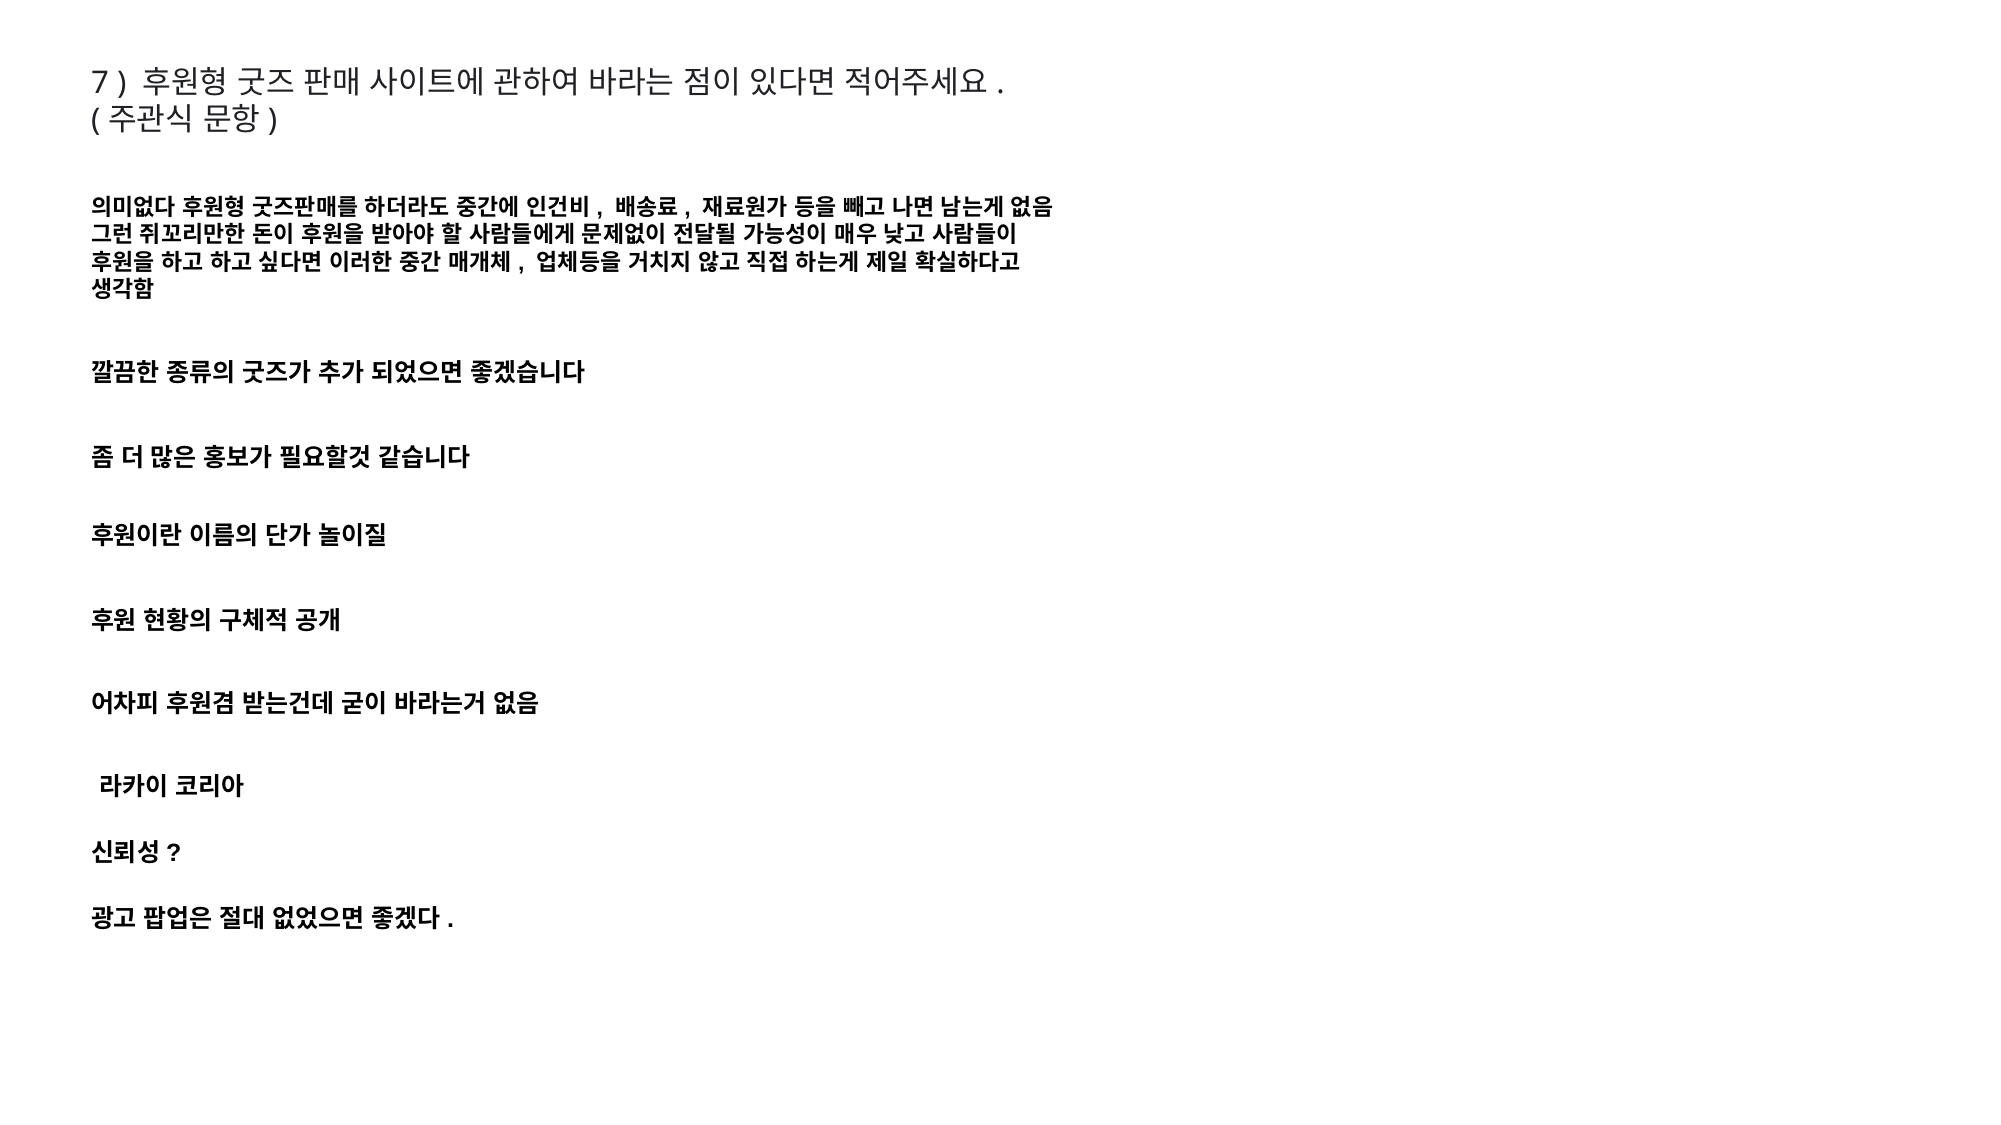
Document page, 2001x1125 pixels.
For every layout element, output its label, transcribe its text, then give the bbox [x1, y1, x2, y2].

text_box 신뢰성? [76, 829, 214, 875]
text_box 깔끔한 종류의 굿즈가 추가 되었으면 좋겠습니다 [76, 348, 1077, 394]
text_box 어차피 후원겸 받는건데 굳이 바라는거 없음 [76, 680, 1077, 725]
text_box 광고 팝업은 절대 없었으면 좋겠다. [76, 895, 1077, 941]
text_box 7 ) 후원형 굿즈 판매 사이트에 관하여 바라는 점이 있다면 적어주세요. (주관식 문항) [76, 54, 1061, 145]
text_box 의미없다 후원형 굿즈판매를 하더라도 중간에 인건비, 배송료, 재료원가 등을 빼고 나면 남는게 없음 그런 쥐꼬리만한 돈이 후원을 받아야 할 사람들에게 문제없이 전달될 가능성이 매우 낮고 사람들이 후원을 하고 하고 싶다면 이러한 중간 매개체, 업체등을 거치지 않고 직접 하는게 제일 확실하다고 생각함 [76, 184, 1077, 310]
text_box 라카이 코리아 [84, 763, 260, 808]
text_box 좀 더 많은 홍보가 필요할것 같습니다 [76, 433, 535, 479]
text_box 후원이란 이름의 단가 놀이질 [76, 512, 1077, 557]
text_box 후원 현황의 구체적 공개 [76, 596, 1077, 642]
